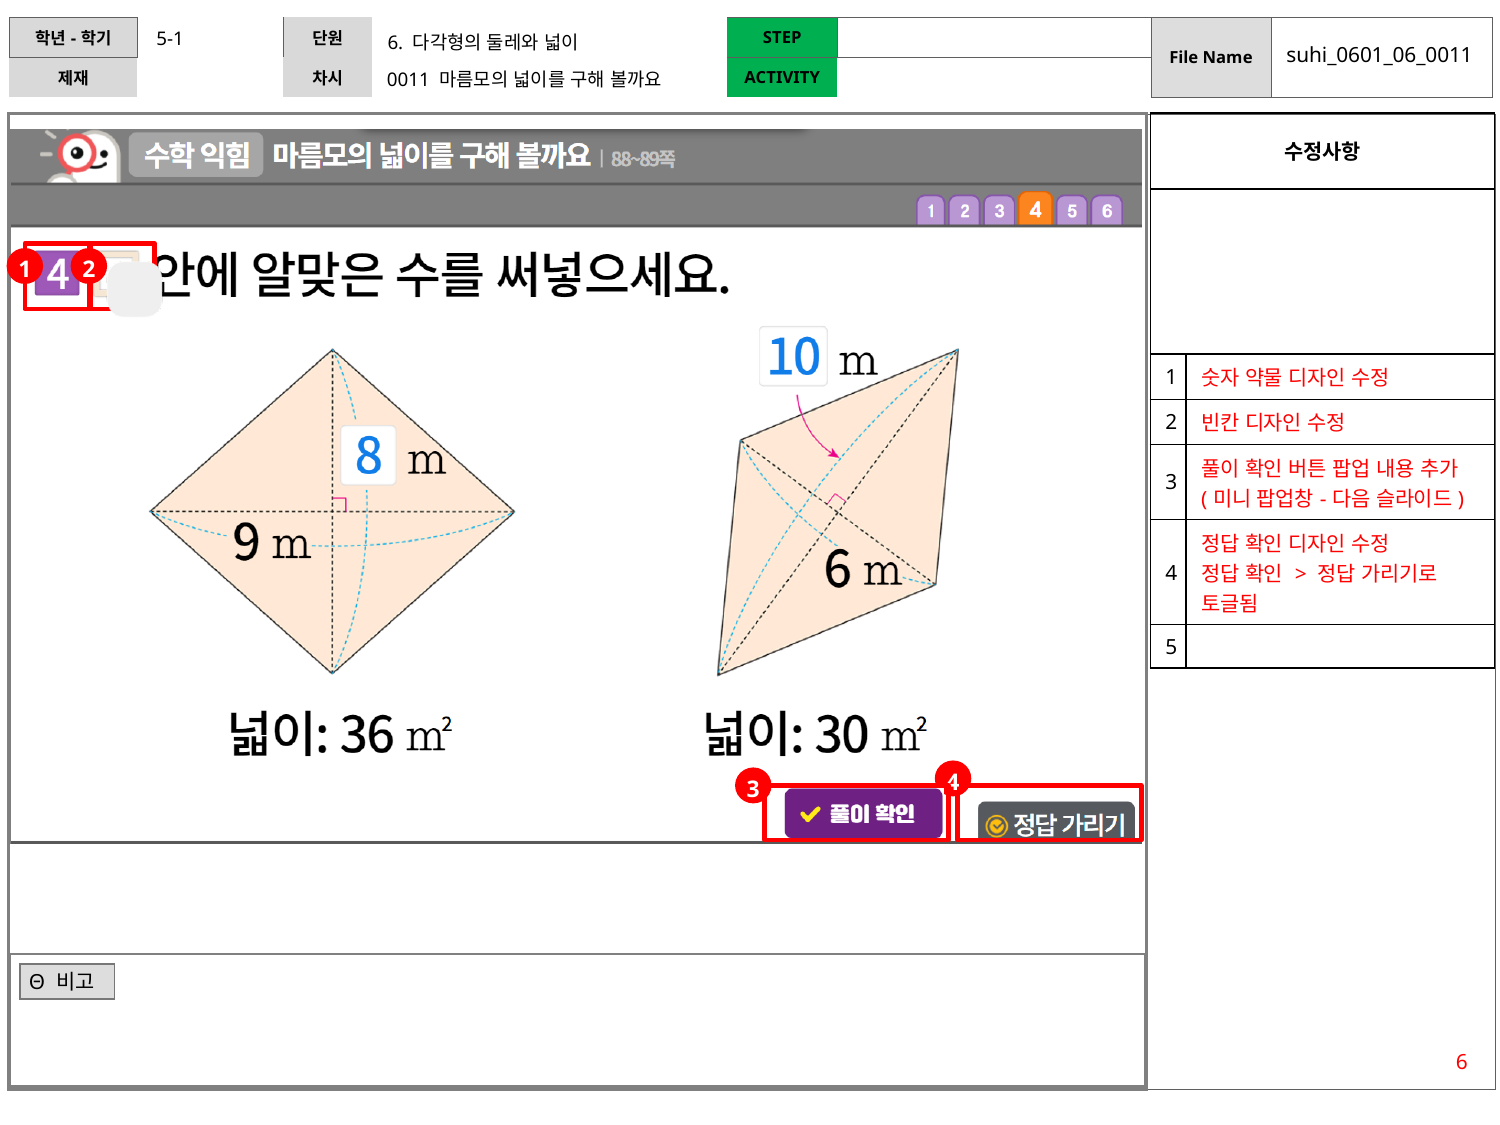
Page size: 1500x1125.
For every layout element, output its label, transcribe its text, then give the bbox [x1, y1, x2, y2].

table_cell 정답 확인 디자인 수정 정답 확인 > 정답 가리기로 토글됨 [1187, 520, 1494, 624]
text_box 6. 다각형의 둘레와 넓이 [372, 23, 828, 48]
table_cell 3 [1151, 445, 1185, 519]
table_cell 2 [1151, 400, 1185, 444]
table_cell 4 [1151, 520, 1185, 624]
table_cell [1151, 190, 1494, 353]
table_cell 5 [1151, 625, 1185, 667]
table_cell 1 [1151, 355, 1185, 399]
text_box 0011 마름모의 넓이를 구해 볼까요 [372, 60, 821, 96]
table_cell 풀이 확인 버튼 팝업 내용 추가(미니 팝업창-다음 슬라이드) [1187, 445, 1494, 519]
text_box 5-1 [141, 18, 284, 55]
table_cell [1187, 625, 1494, 667]
table_cell 숫자 약물 디자인 수정 [1187, 355, 1494, 399]
text_box suhi_0601_06_0011 [1271, 34, 1500, 75]
picture [8, 129, 1142, 844]
table_cell 빈칸 디자인 수정 [1187, 400, 1494, 444]
table_header 수정사항 [1151, 114, 1494, 188]
